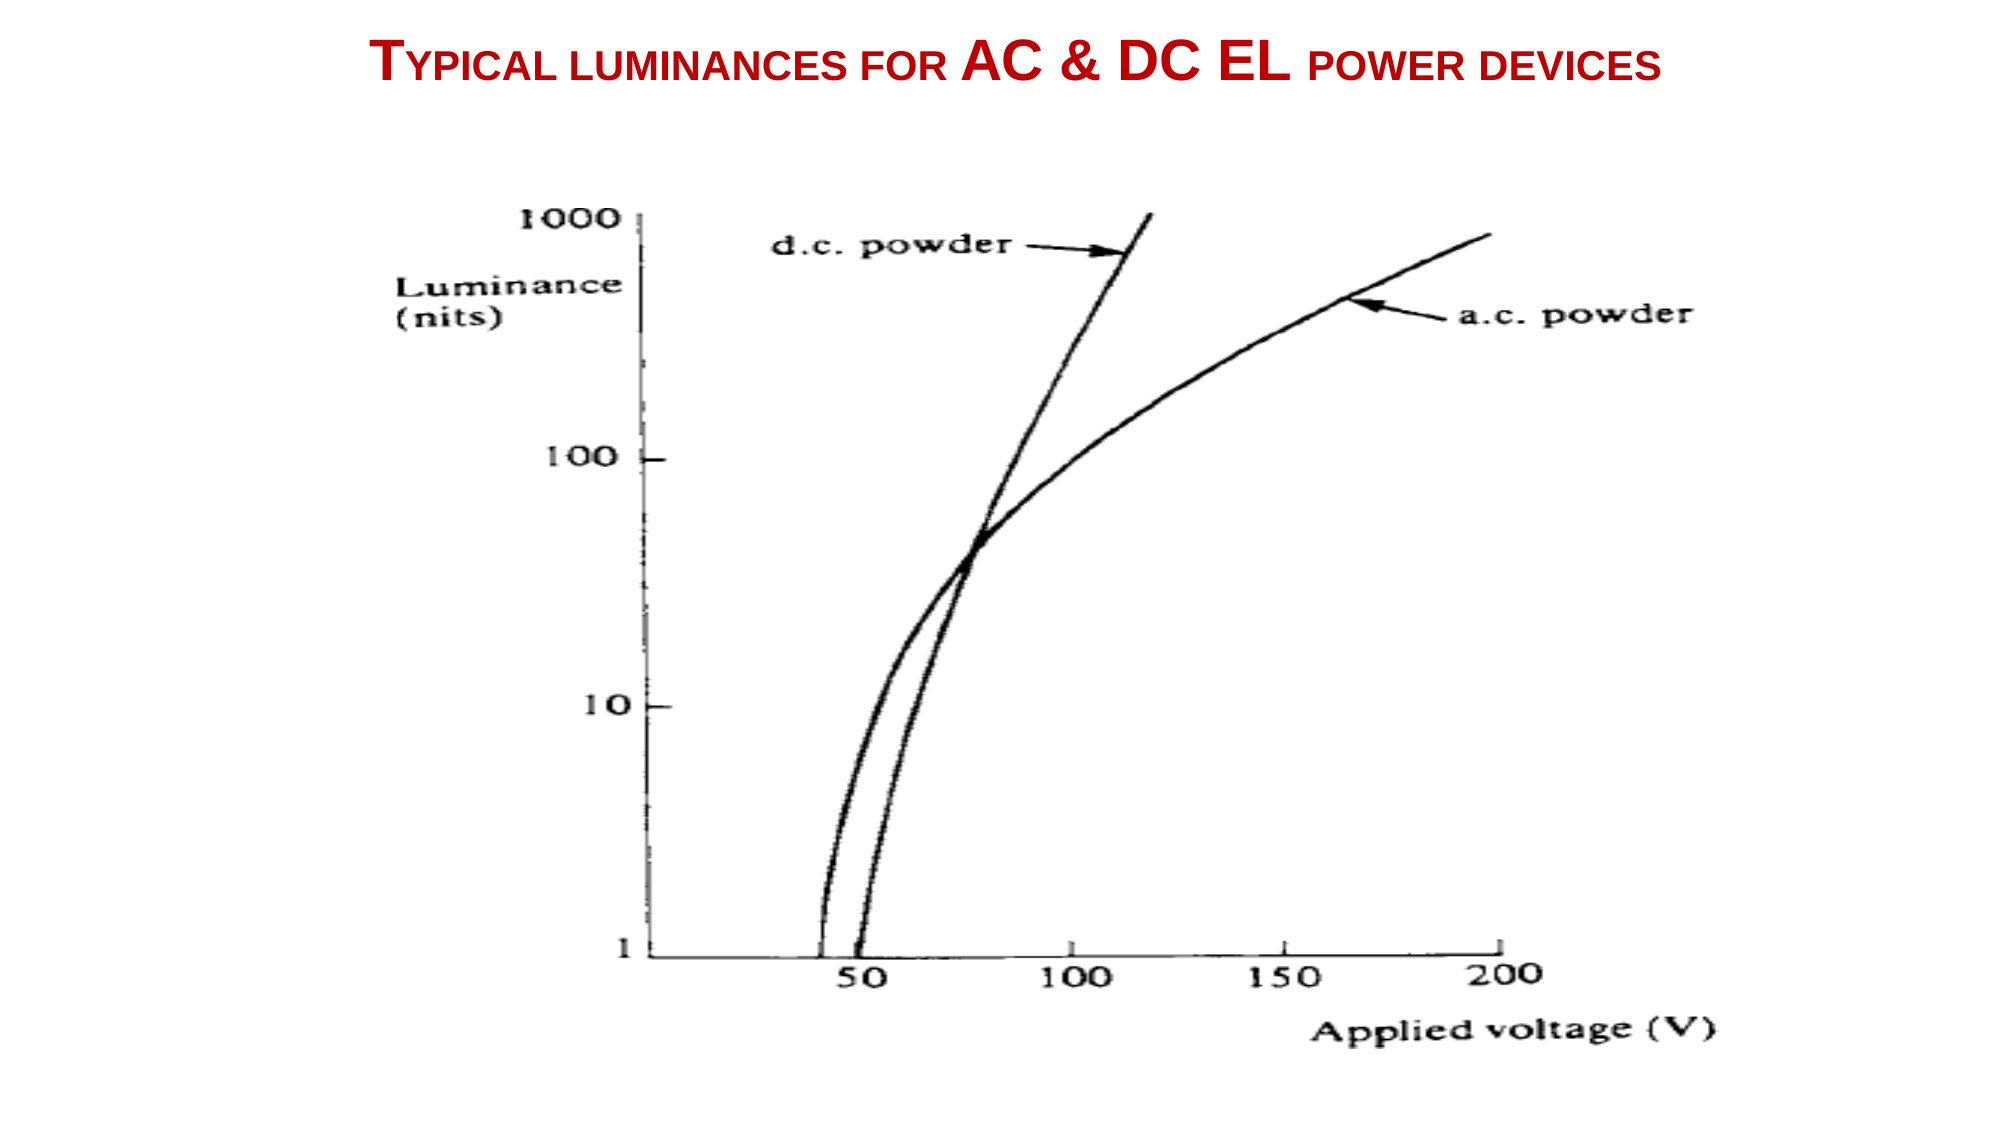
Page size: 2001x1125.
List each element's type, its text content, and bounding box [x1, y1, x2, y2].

text_box [396, 208, 1719, 1049]
title TYPICAL LUMINANCES FOR AC & DC EL POWER DEVICES [367, 0, 1794, 152]
